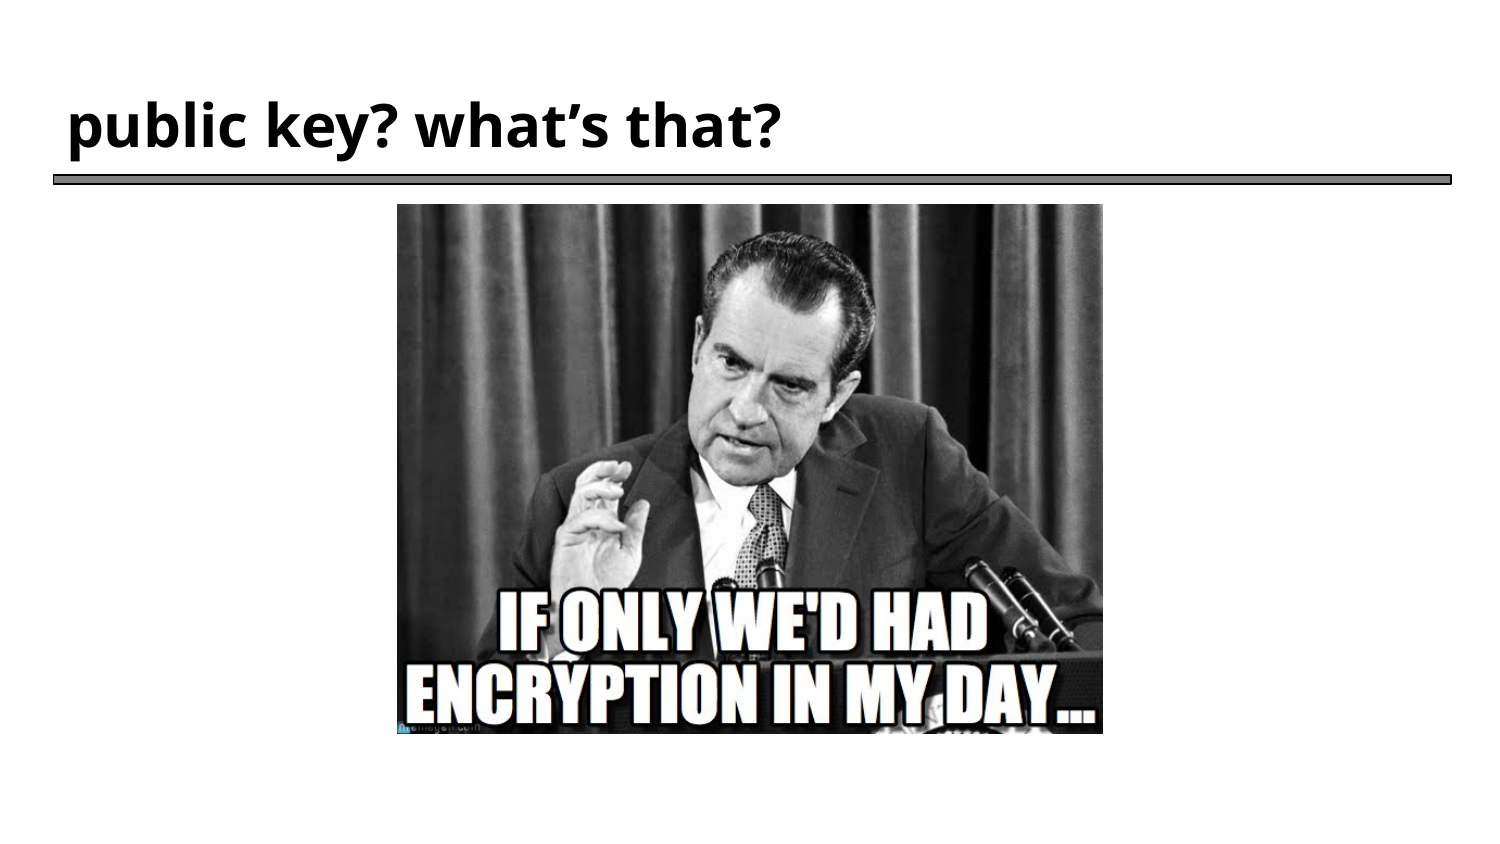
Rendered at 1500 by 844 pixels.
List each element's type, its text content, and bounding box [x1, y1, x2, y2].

text_box [53, 175, 1452, 185]
title public key? what’s that? [51, 72, 1449, 176]
picture [397, 204, 1103, 734]
